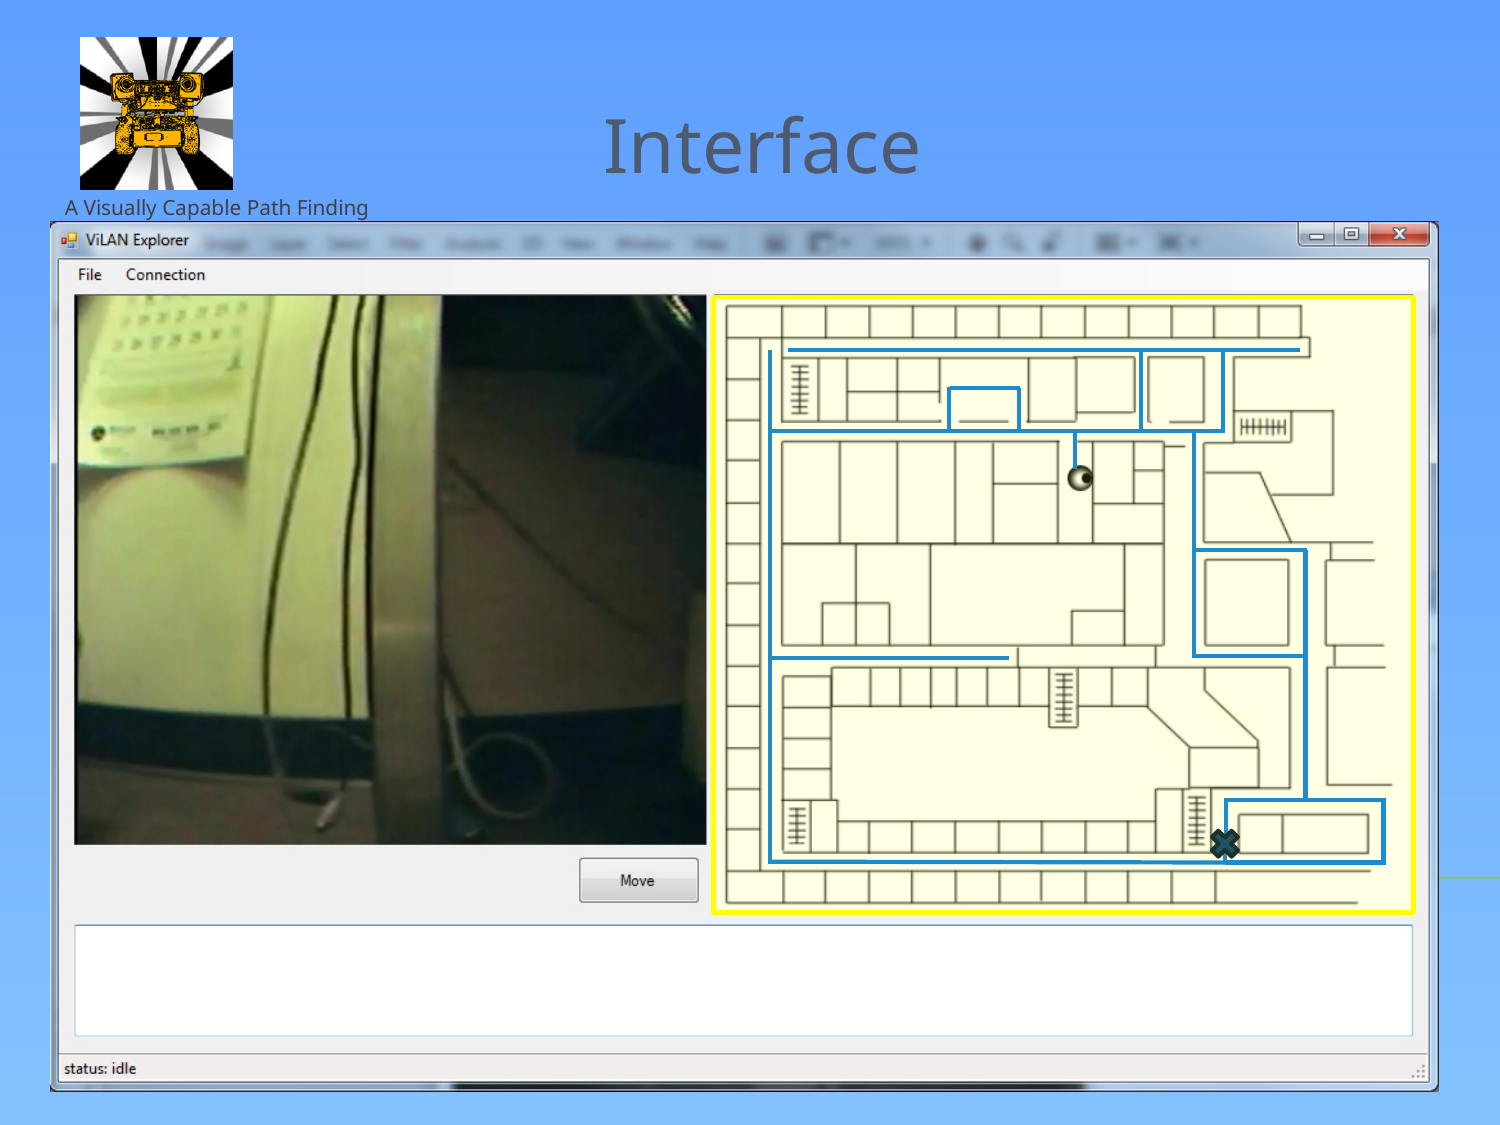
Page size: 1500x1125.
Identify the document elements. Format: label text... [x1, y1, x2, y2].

title Interface [50, 75, 1475, 213]
picture [80, 37, 233, 75]
picture [49, 221, 1440, 1092]
